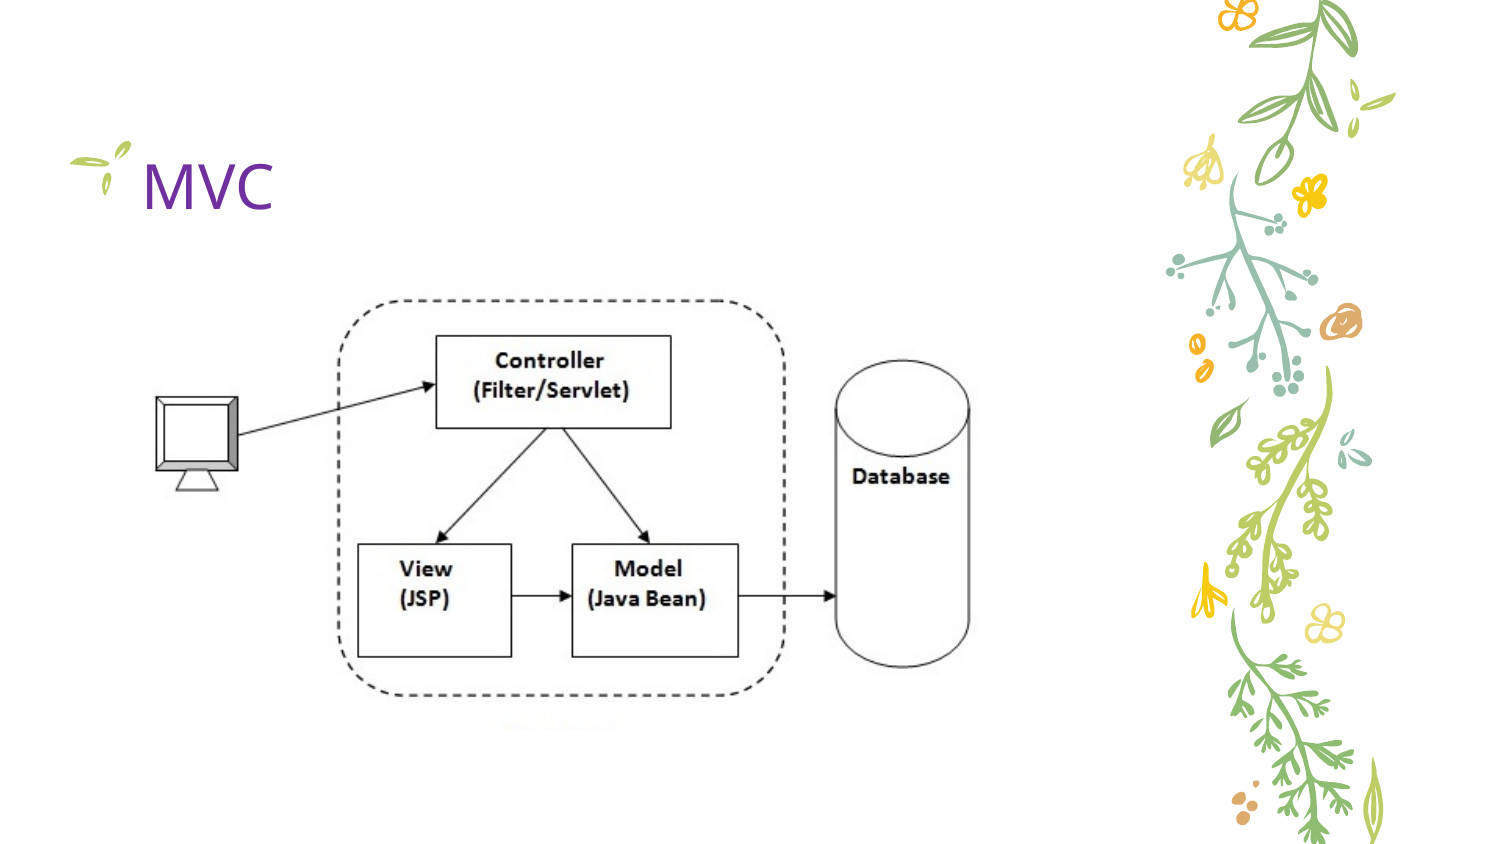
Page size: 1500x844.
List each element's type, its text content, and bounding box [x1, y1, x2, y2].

title MVC [126, 96, 1089, 237]
picture [97, 279, 991, 730]
